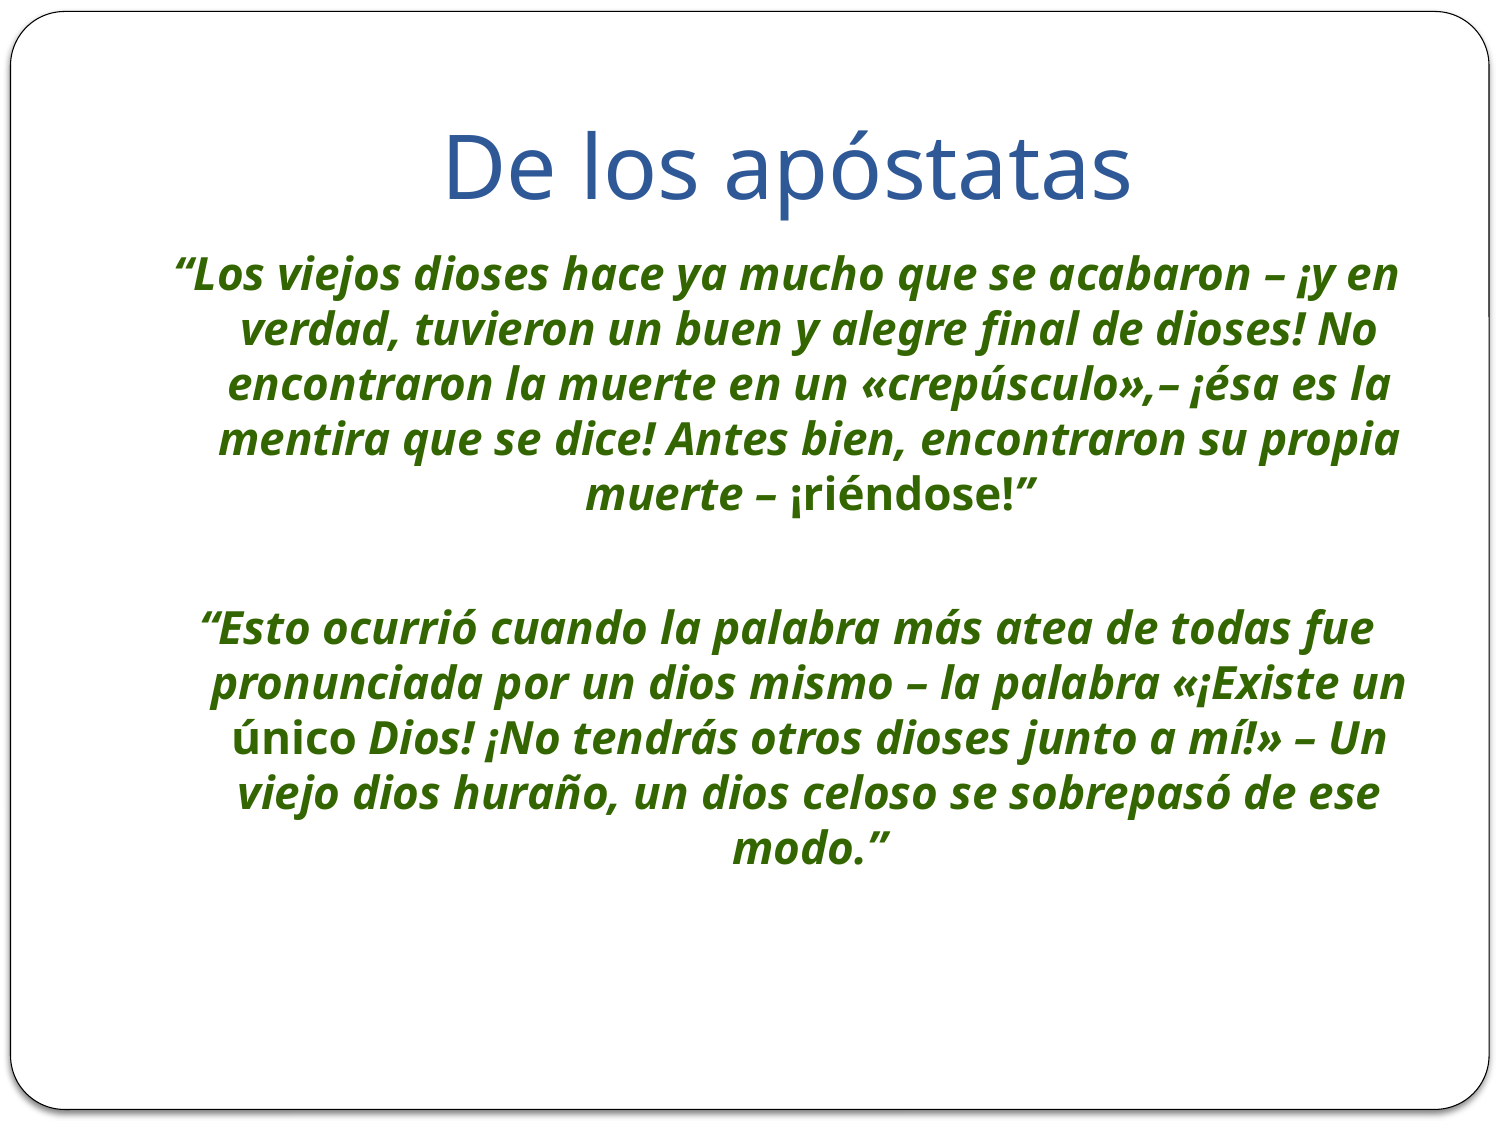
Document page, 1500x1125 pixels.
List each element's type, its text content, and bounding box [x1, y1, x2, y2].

title De los apóstatas [150, 45, 1425, 233]
list “Los viejos dioses hace ya mucho que se acabaron – ¡y en verdad, tuvieron un buen y alegre final de dioses! No encontraron la muerte en un «crepúsculo»,– ¡ésa es la mentira que se dice! Antes bien, encontraron su propia muerte – ¡riéndose!” “Esto ocurrió cuando la palabra más atea de todas fue pronunciada por un dios mismo – la palabra «¡Existe un único Dios! ¡No tendrás otros dioses junto a mí!» – Un viejo dios huraño, un dios celoso se sobrepasó de ese modo.” [150, 237, 1425, 988]
